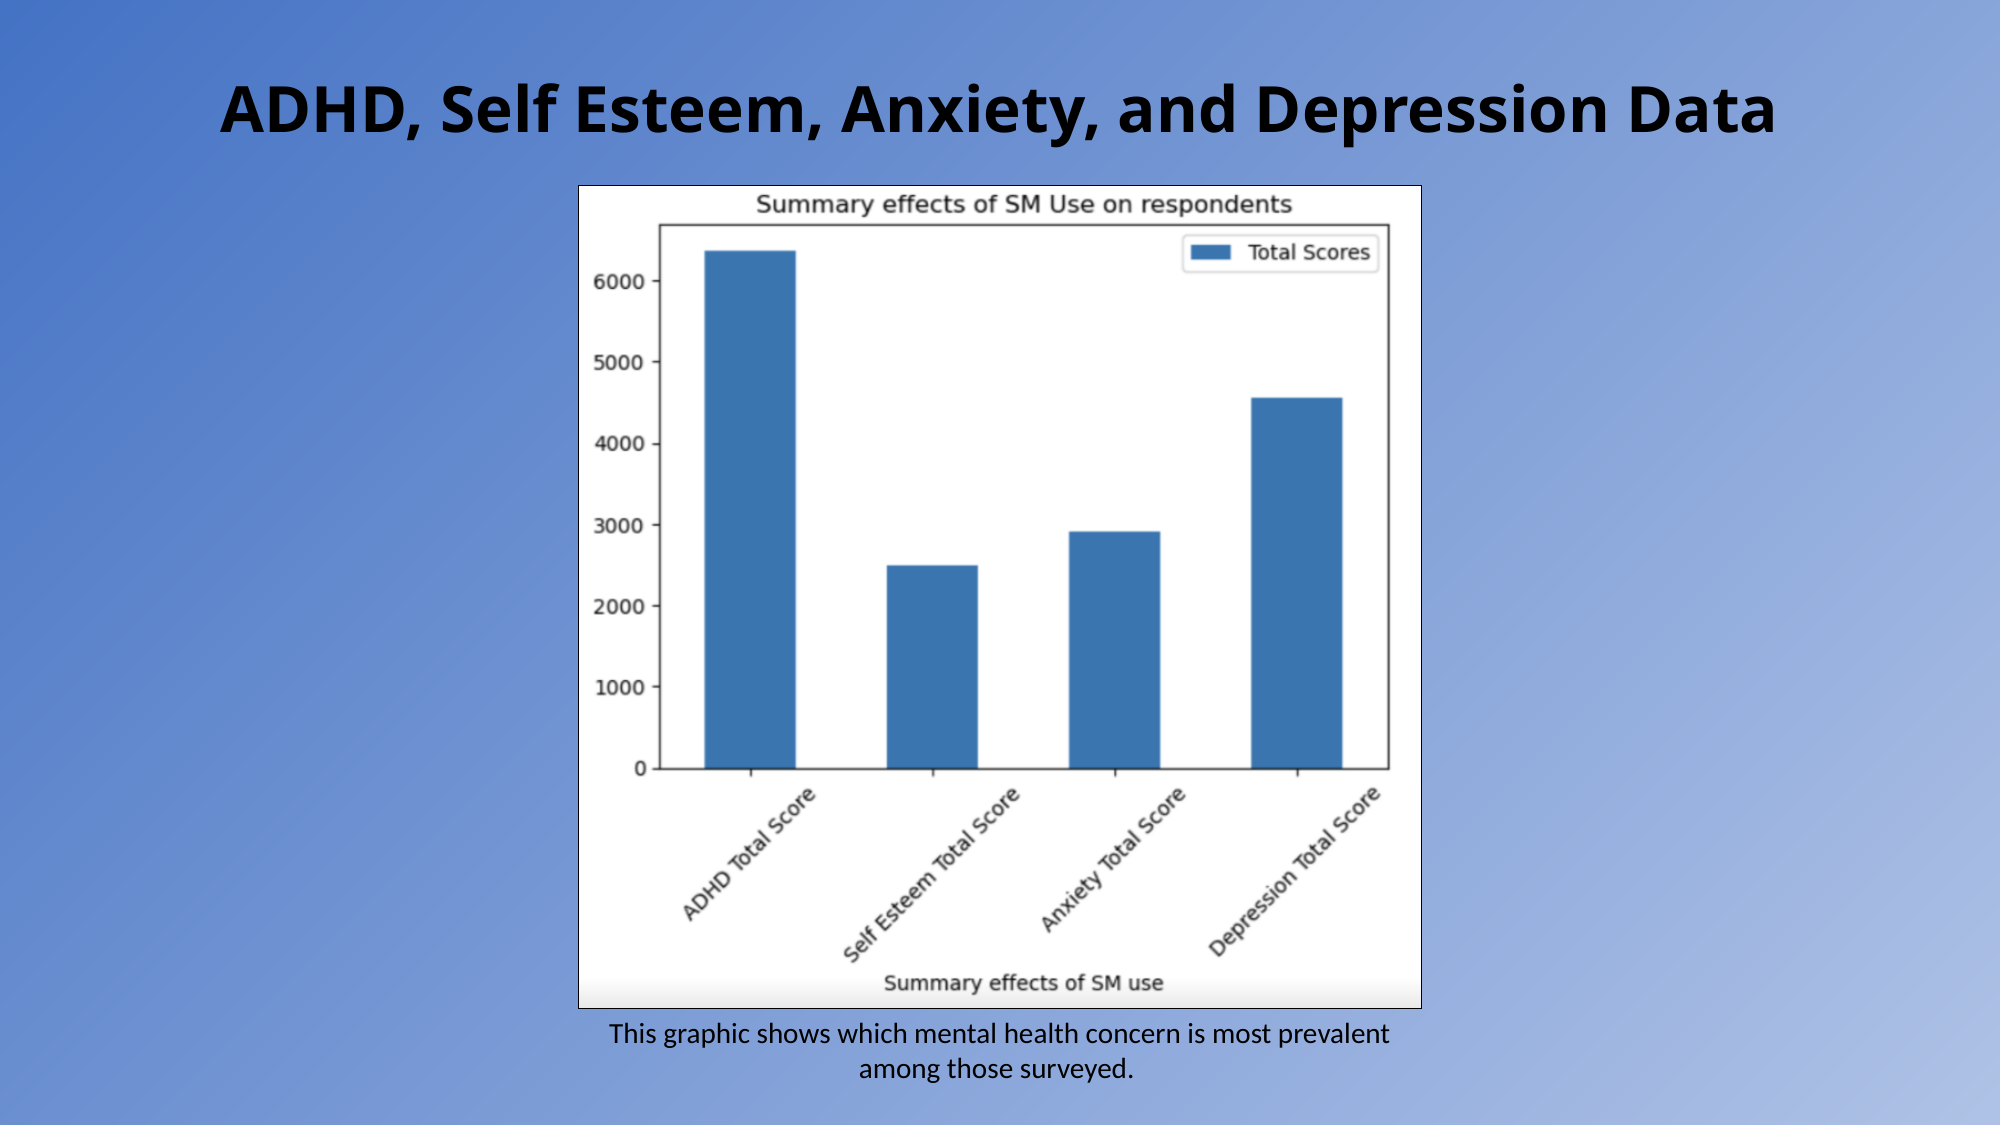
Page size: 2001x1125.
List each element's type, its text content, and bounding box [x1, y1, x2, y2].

title ADHD, Self Esteem, Anxiety, and Depression Data [137, 62, 1863, 162]
text_box This graphic shows which mental health concern is most prevalent among those surveyed. [578, 1009, 1422, 1093]
picture [578, 185, 1422, 1009]
